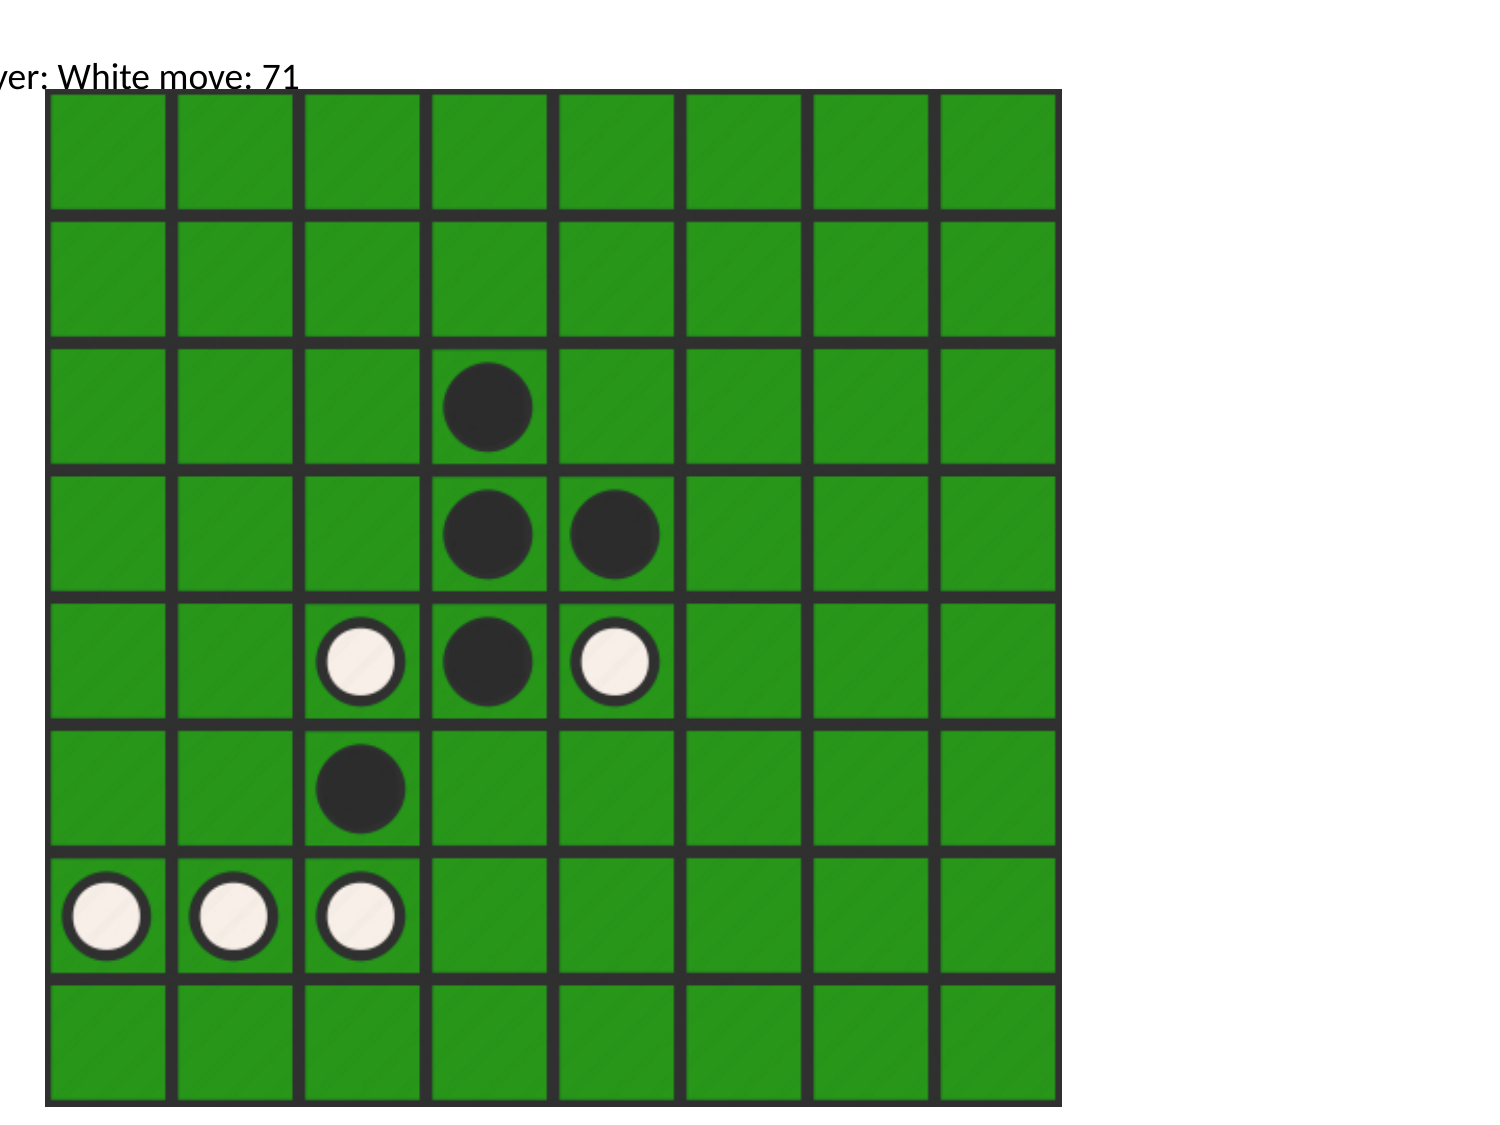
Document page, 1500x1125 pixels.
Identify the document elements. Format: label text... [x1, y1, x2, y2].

text_box turn: 6 player: White move: 71 [0, 44, 315, 105]
picture [44, 89, 1062, 1107]
